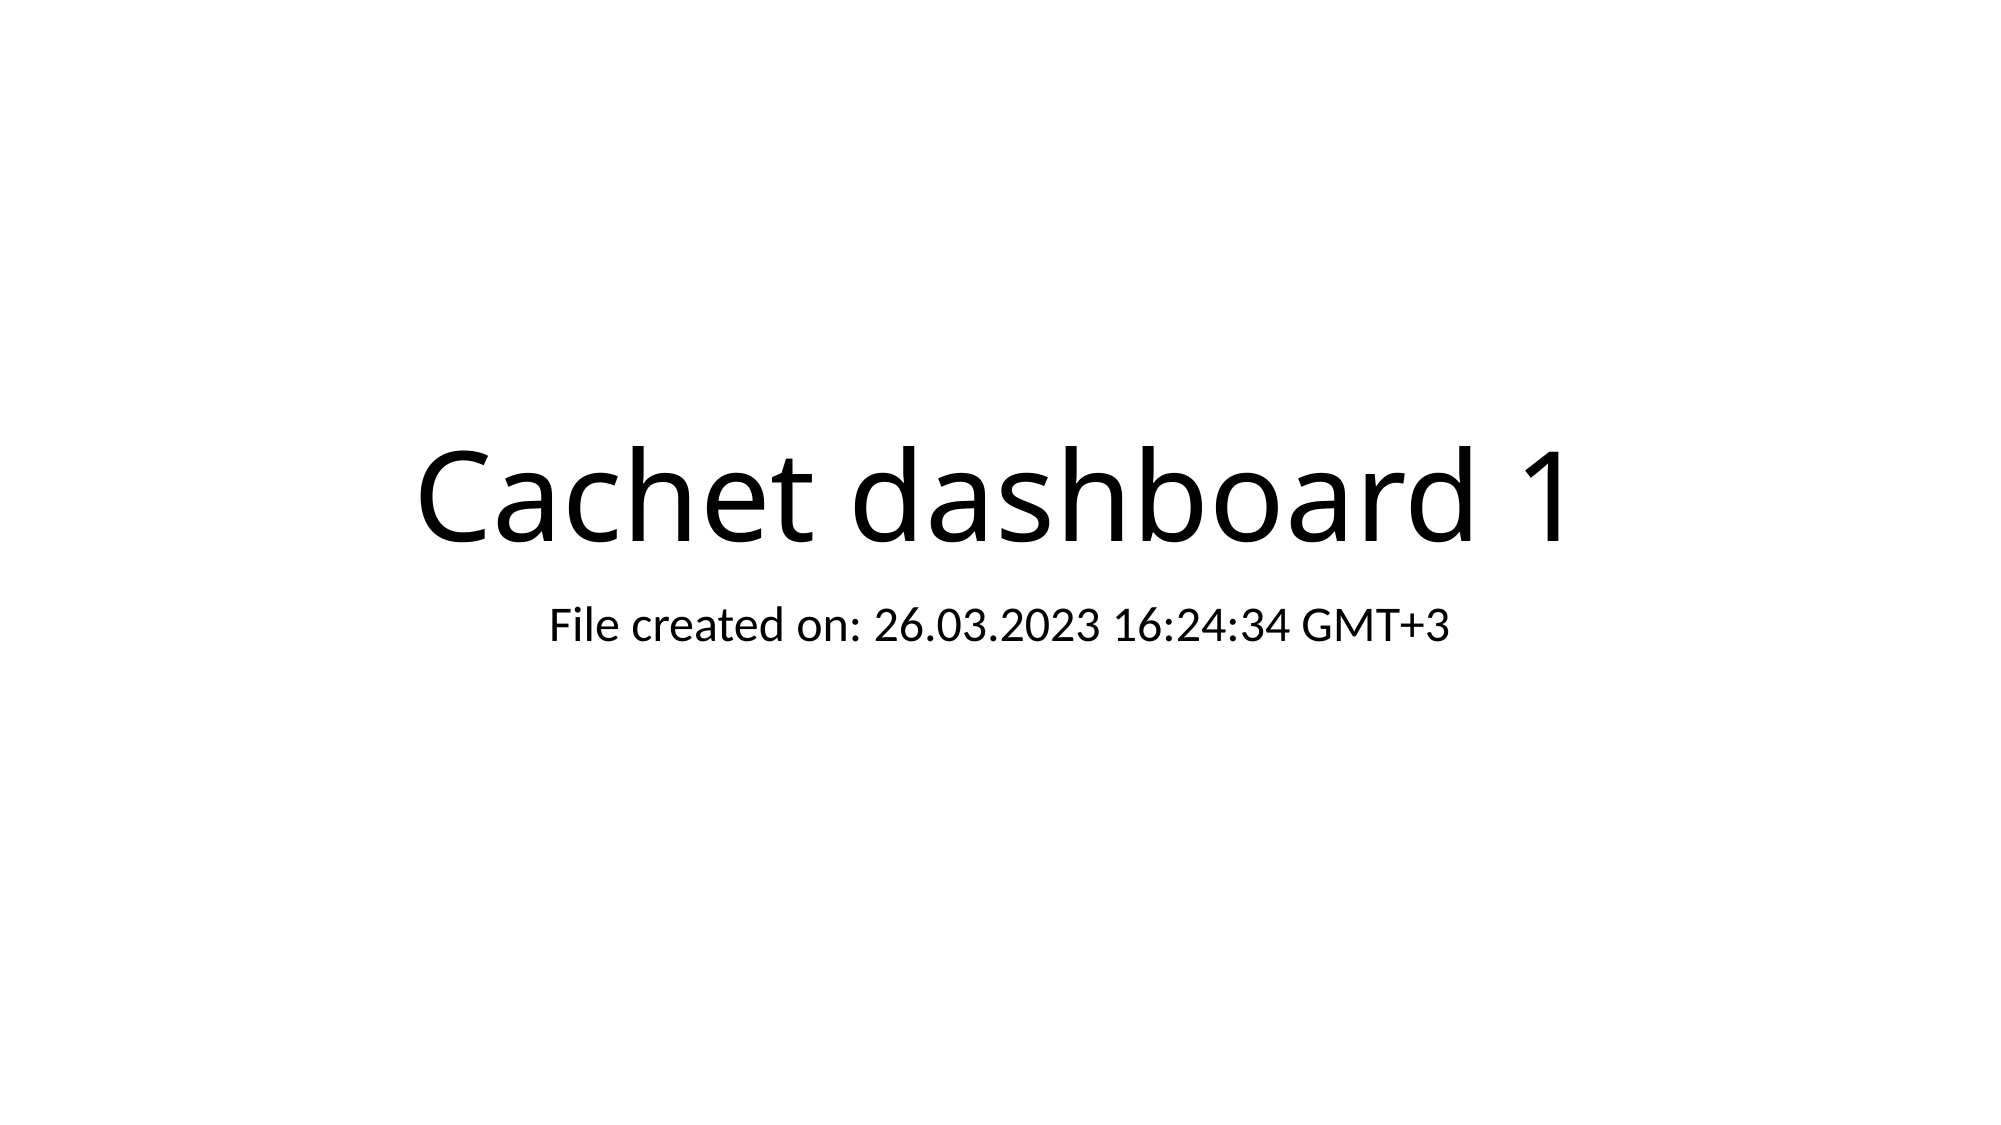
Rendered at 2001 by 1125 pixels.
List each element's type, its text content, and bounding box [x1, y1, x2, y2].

subtitle File created on: 26.03.2023 16:24:34 GMT+3 [249, 590, 1750, 863]
title Cachet dashboard 1 [249, 184, 1750, 576]
